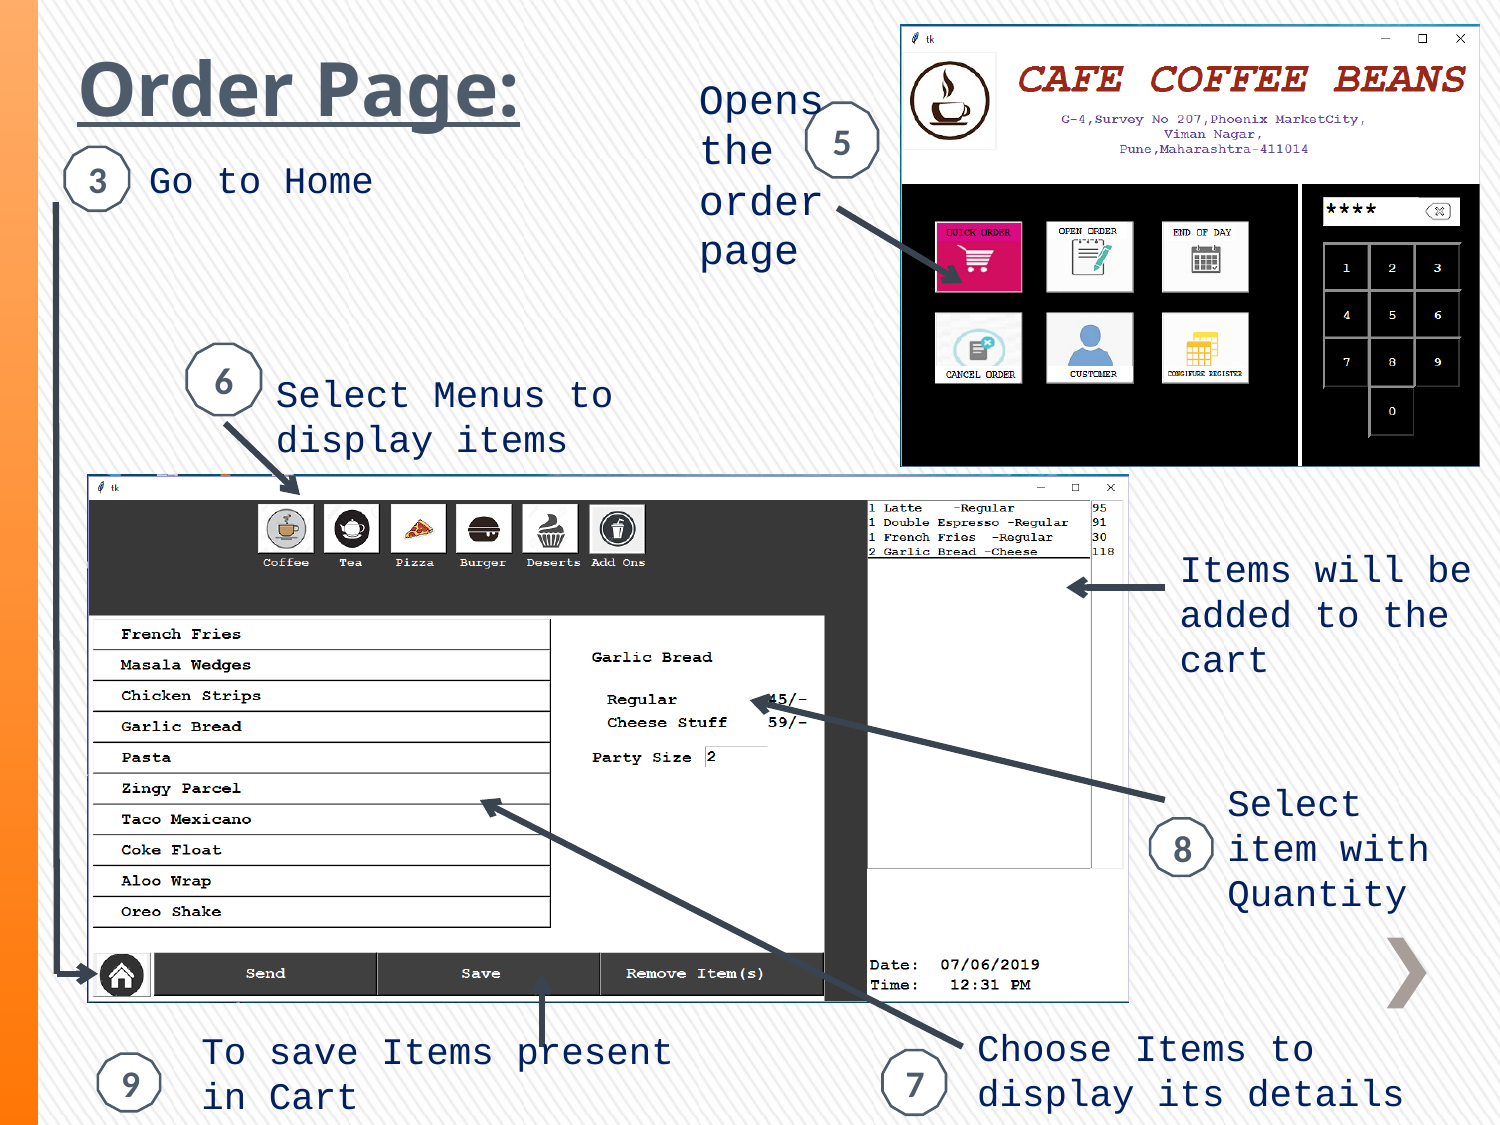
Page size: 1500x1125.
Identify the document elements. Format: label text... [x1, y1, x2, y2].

picture [963, 801, 1130, 1001]
text_box Select Menus to display items [261, 362, 799, 467]
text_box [479, 799, 963, 1047]
text_box Go to Home [134, 148, 403, 209]
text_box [837, 207, 963, 284]
text_box 3 [63, 145, 131, 213]
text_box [224, 423, 301, 496]
text_box 6 [185, 342, 261, 417]
text_box Order Page: [62, 24, 588, 139]
text_box Opens the order page [684, 65, 878, 281]
text_box Choose Items to display its details [962, 1016, 1500, 1122]
text_box Select item with Quantity [1212, 771, 1479, 922]
text_box To save Items present in Cart [186, 1019, 725, 1125]
picture [87, 474, 1130, 1004]
text_box 8 [1148, 817, 1212, 878]
text_box 9 [96, 1052, 162, 1113]
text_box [749, 699, 1165, 801]
text_box 7 [881, 1059, 948, 1117]
text_box Items will be added to the cart [1164, 537, 1500, 688]
picture [899, 24, 1480, 467]
